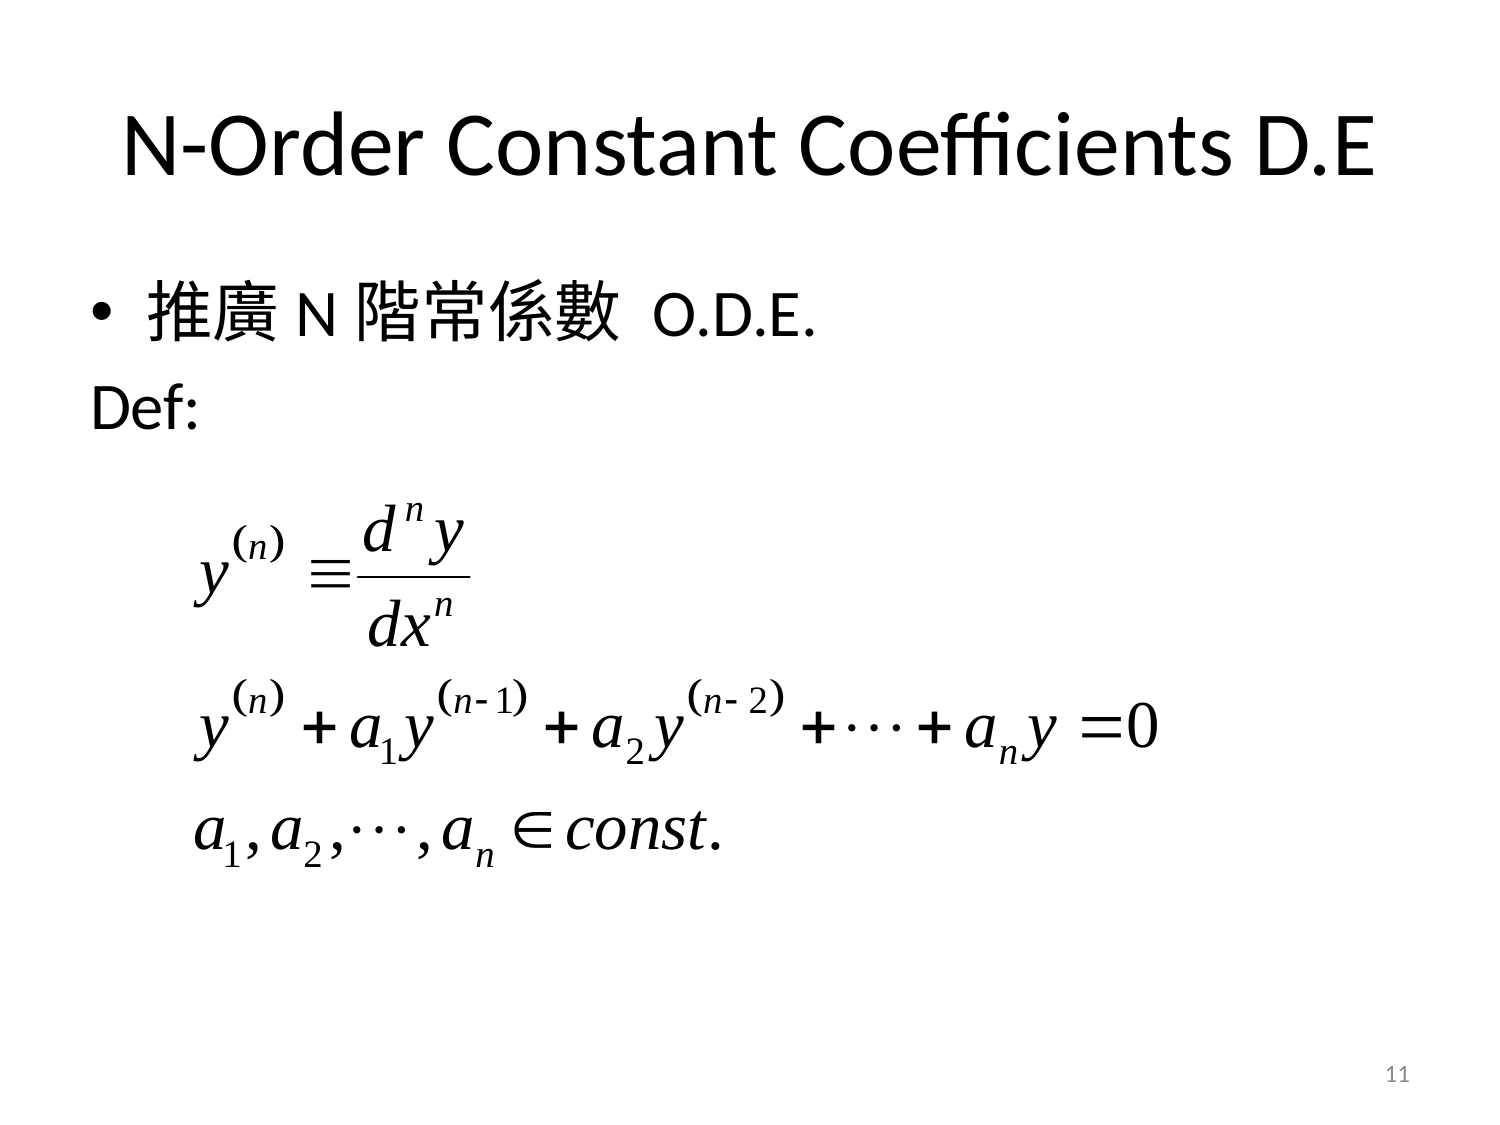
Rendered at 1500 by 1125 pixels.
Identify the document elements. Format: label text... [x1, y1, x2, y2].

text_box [182, 479, 1171, 882]
list 推廣N階常係數 O.D.E. Def: [75, 262, 1425, 1005]
slide_number 11 [1074, 1042, 1425, 1103]
title N-Order Constant Coefficients D.E [75, 45, 1425, 233]
